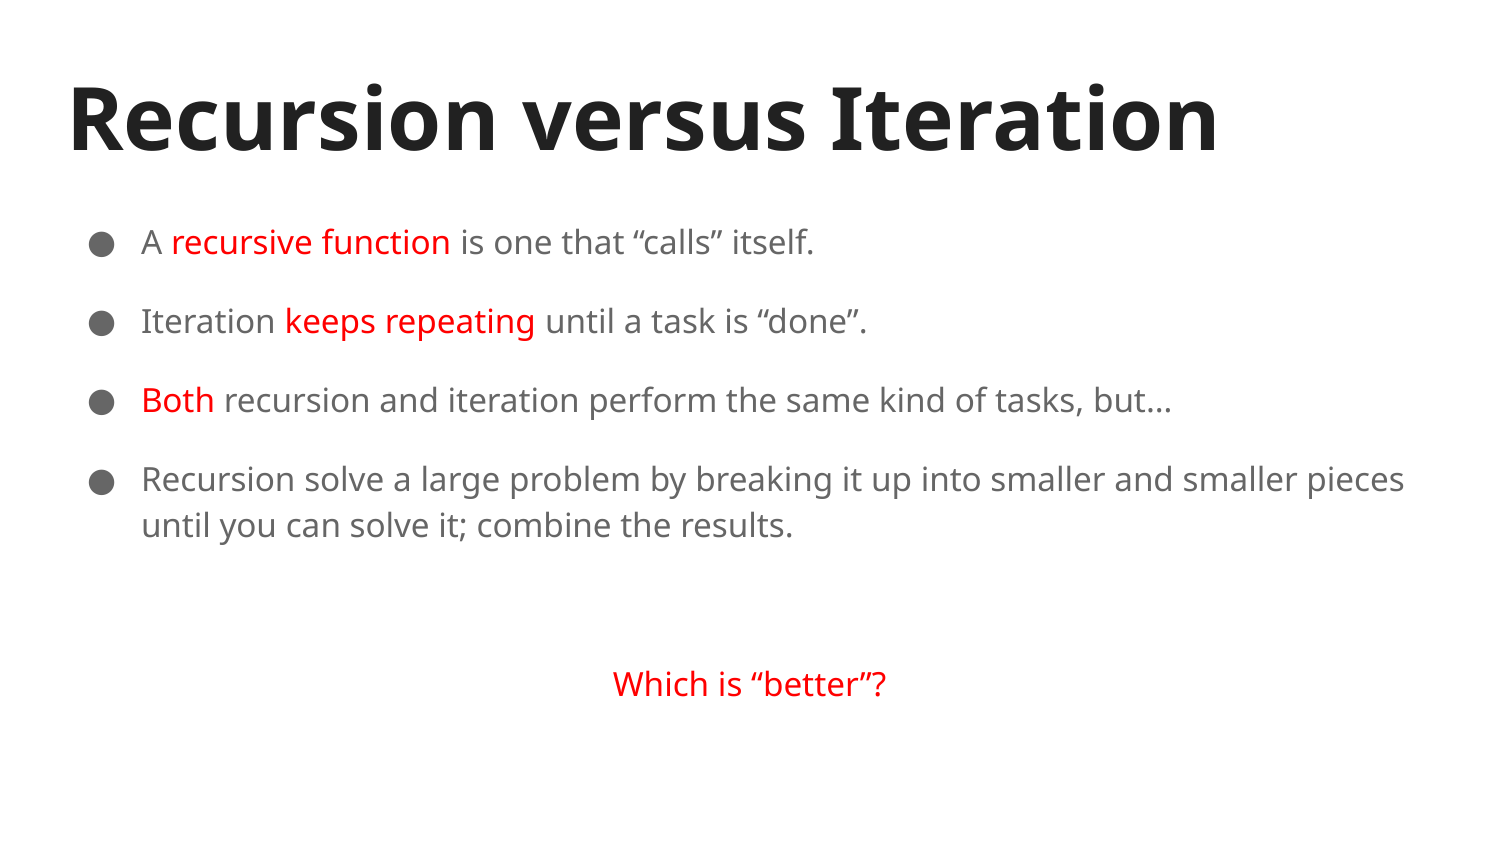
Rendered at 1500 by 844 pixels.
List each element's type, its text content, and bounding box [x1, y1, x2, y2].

title Recursion versus Iteration [51, 48, 1449, 180]
list A recursive function is one that “calls” itself. Iteration keeps repeating until a task is “done”. Both recursion and iteration perform the same kind of tasks, but… Recursion solve a large problem by breaking it up into smaller and smaller pieces until you can solve it; combine the results. Which is “better”? [51, 199, 1449, 748]
